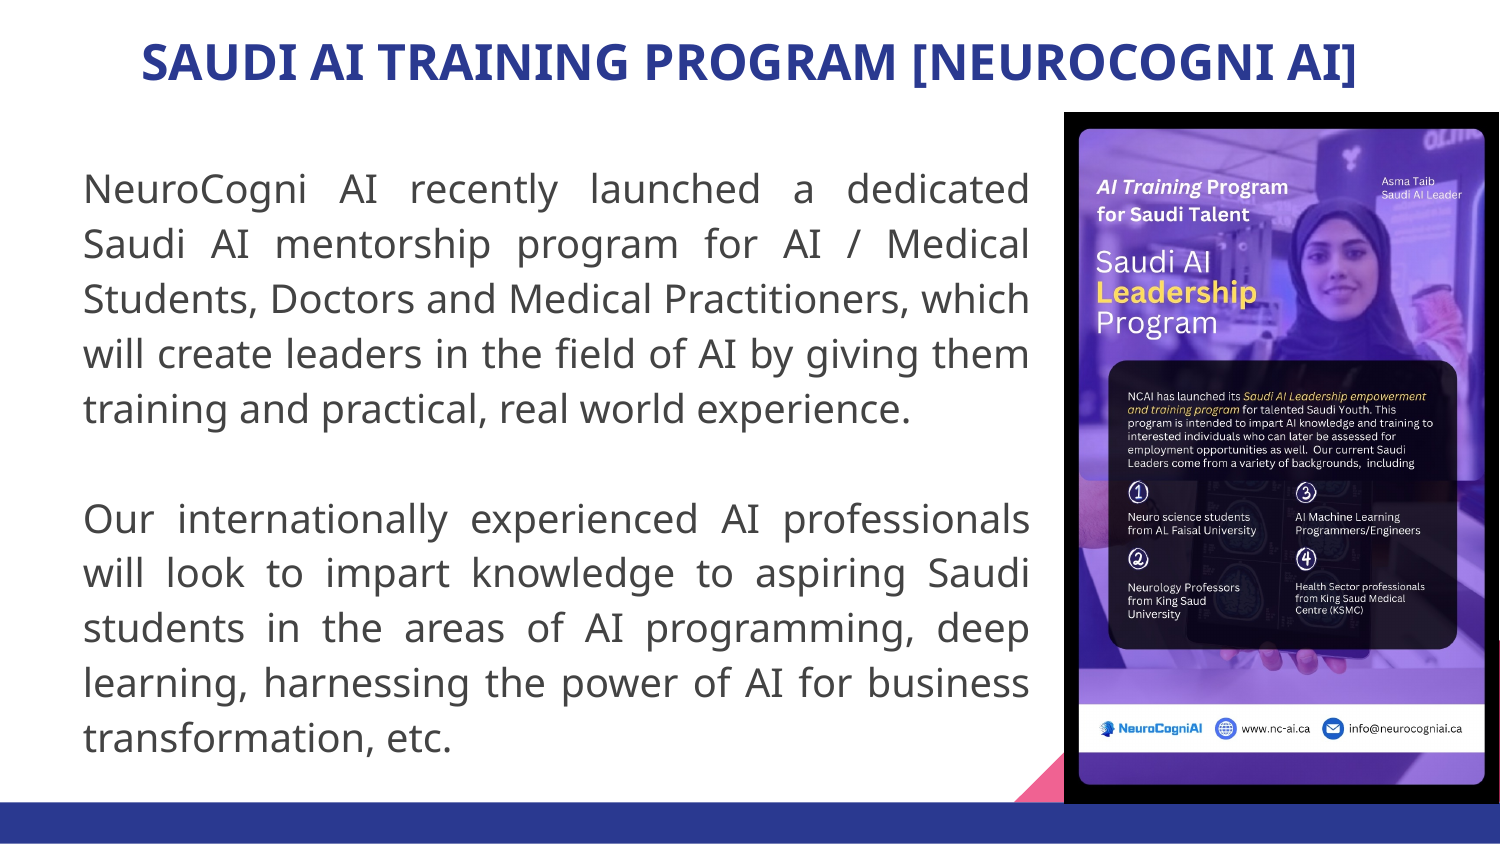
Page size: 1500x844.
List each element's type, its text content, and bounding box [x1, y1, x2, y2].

picture [1064, 112, 1499, 804]
list NeuroCogni AI recently launched a dedicated Saudi AI mentorship program for AI / Medical Students, Doctors and Medical Practitioners, which will create leaders in the field of AI by giving them training and practical, real world experience. Our internationally experienced AI professionals will look to impart knowledge to aspiring Saudi students in the areas of AI programming, deep learning, harnessing the power of AI for business transformation, etc. [51, 141, 1046, 804]
title SAUDI AI TRAINING PROGRAM [NEUROCOGNI AI] [0, 15, 1500, 98]
